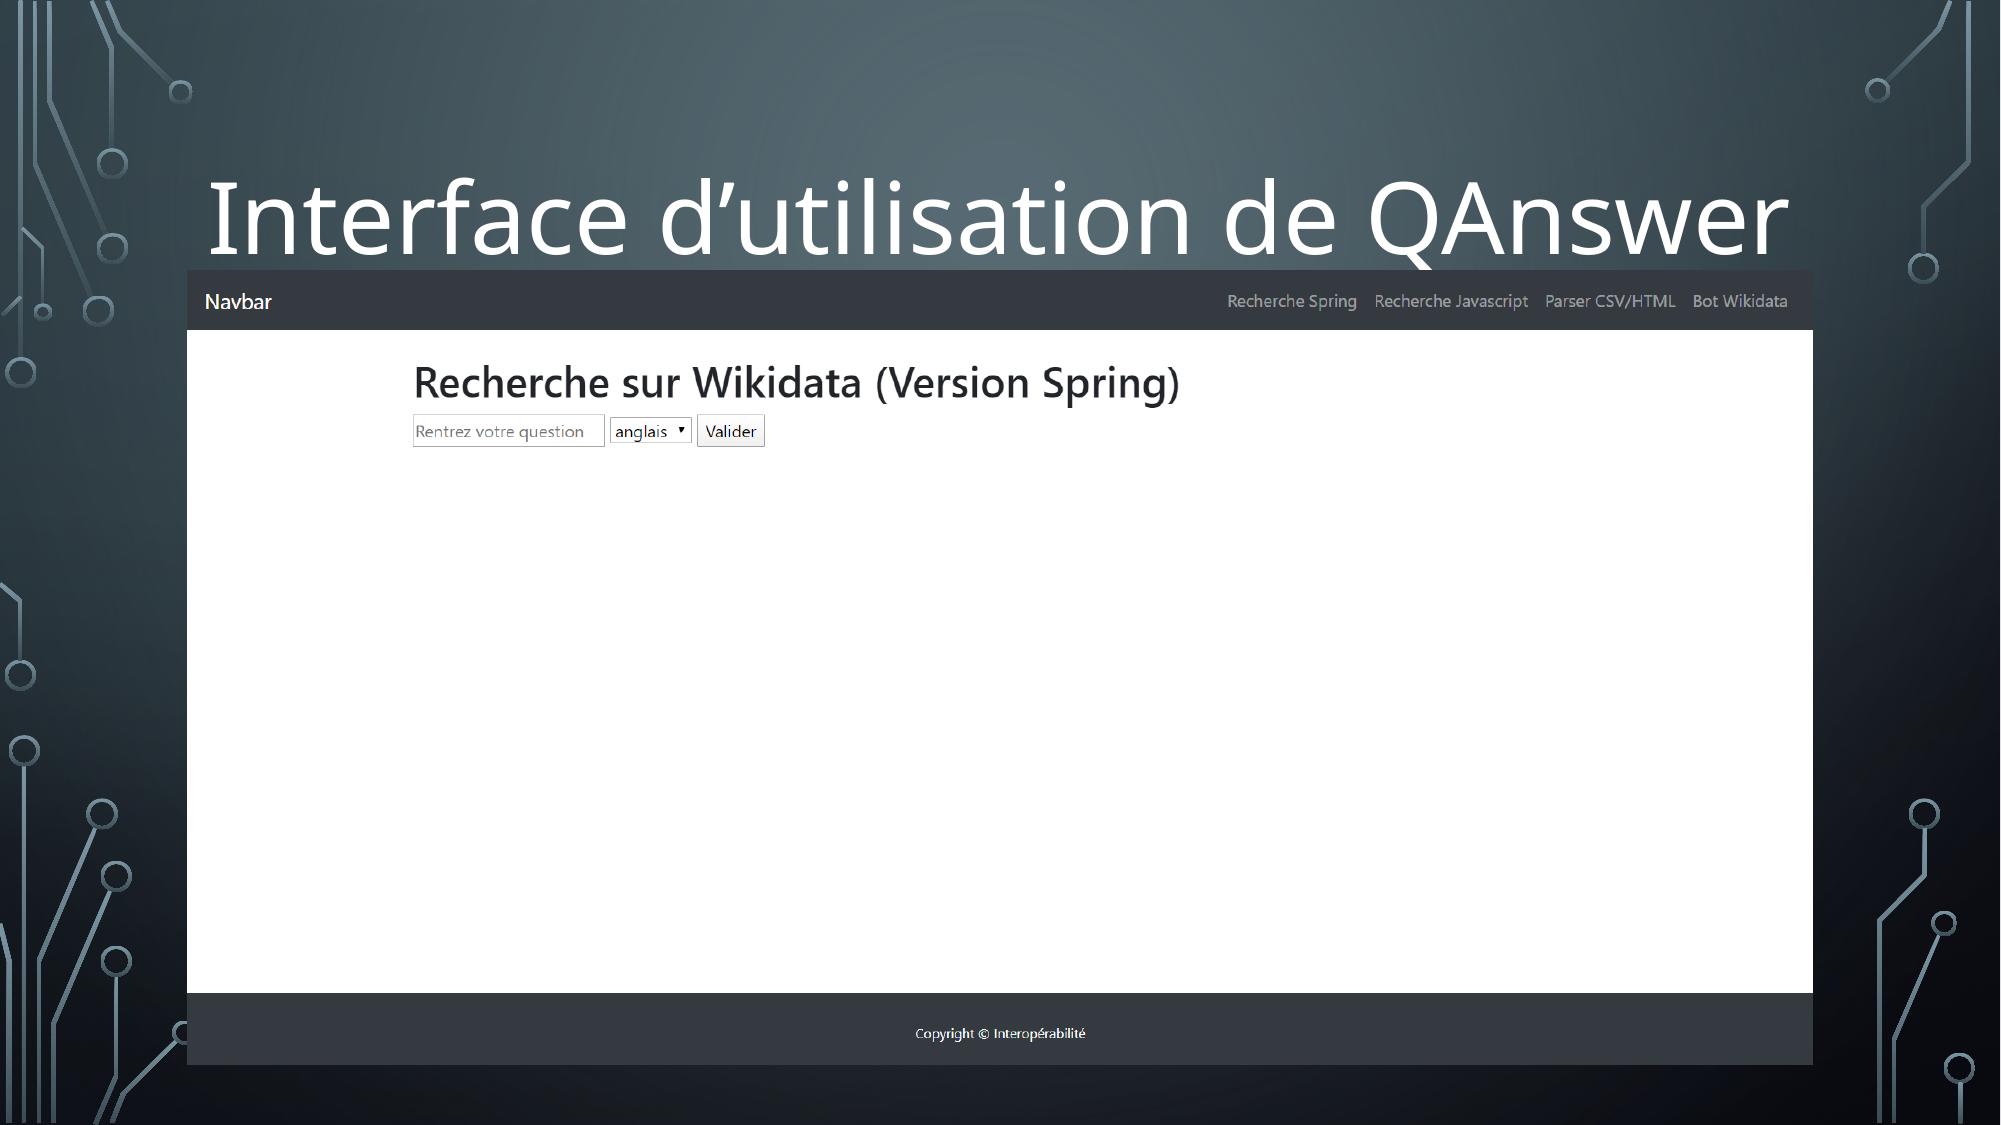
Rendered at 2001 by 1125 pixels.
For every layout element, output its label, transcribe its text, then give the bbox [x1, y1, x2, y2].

title Interface d’utilisation de QAnswer [187, 101, 1813, 270]
picture [186, 270, 1813, 1065]
